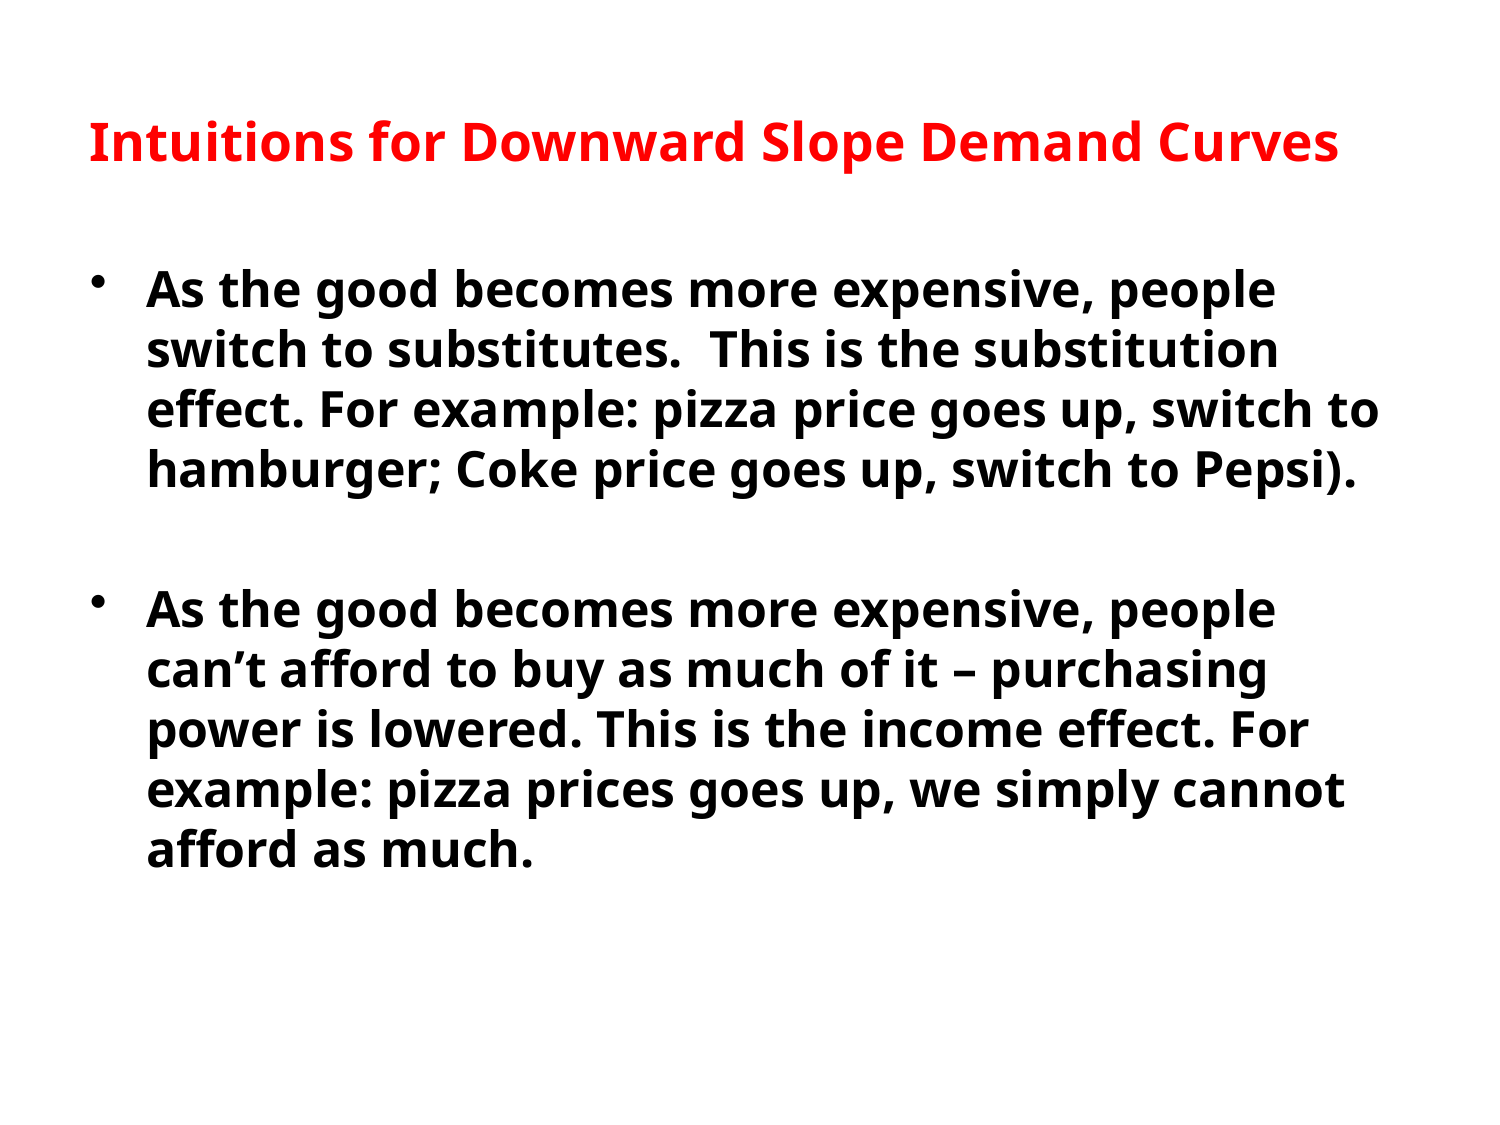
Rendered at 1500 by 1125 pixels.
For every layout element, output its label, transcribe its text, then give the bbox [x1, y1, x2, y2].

list As the good becomes more expensive, people switch to substitutes. This is the substitution effect. For example: pizza price goes up, switch to hamburger; Coke price goes up, switch to Pepsi). As the good becomes more expensive, people can’t afford to buy as much of it – purchasing power is lowered. This is the income effect. For example: pizza prices goes up, we simply cannot afford as much. [75, 249, 1425, 1055]
title Intuitions for Downward Slope Demand Curves [75, 99, 1425, 180]
